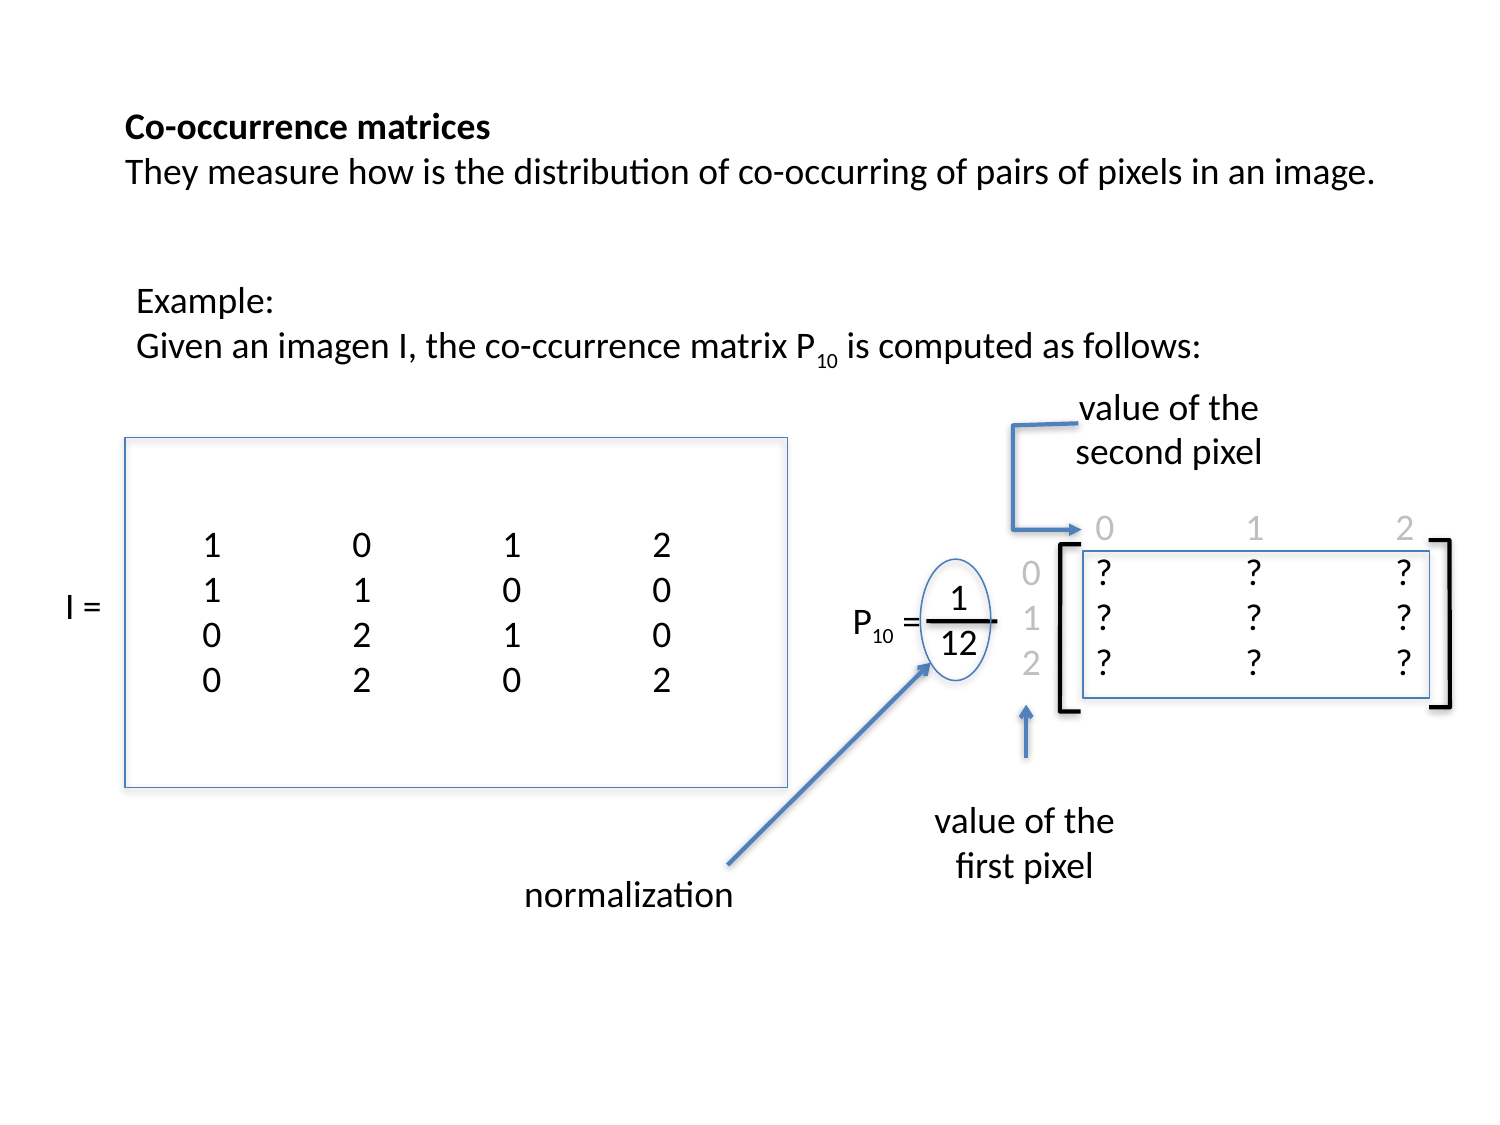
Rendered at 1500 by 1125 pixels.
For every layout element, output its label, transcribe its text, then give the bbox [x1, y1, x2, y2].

text_box I = [50, 574, 117, 635]
text_box P10 = [837, 589, 918, 656]
text_box [1010, 421, 1082, 536]
text_box [1428, 538, 1453, 710]
text_box Example: Given an imagen I, the co-ccurrence matrix P10 is computed as follows: [121, 268, 1218, 380]
text_box 0 1 2 0 ? ? ? 1 ? ? ? 2 ? ? ? [930, 495, 1494, 736]
text_box normalization [509, 862, 749, 923]
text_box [924, 565, 998, 672]
text_box Co-occurrence matrices They measure how is the distribution of co-occurring of pairs of pixels in an image. [110, 94, 1398, 200]
text_box value of the first pixel [919, 788, 1131, 894]
text_box value of the second pixel [1060, 375, 1278, 480]
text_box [727, 662, 931, 866]
text_box [1057, 542, 1082, 714]
text_box [940, 558, 971, 564]
text_box [124, 437, 788, 788]
text_box [1084, 550, 1423, 699]
